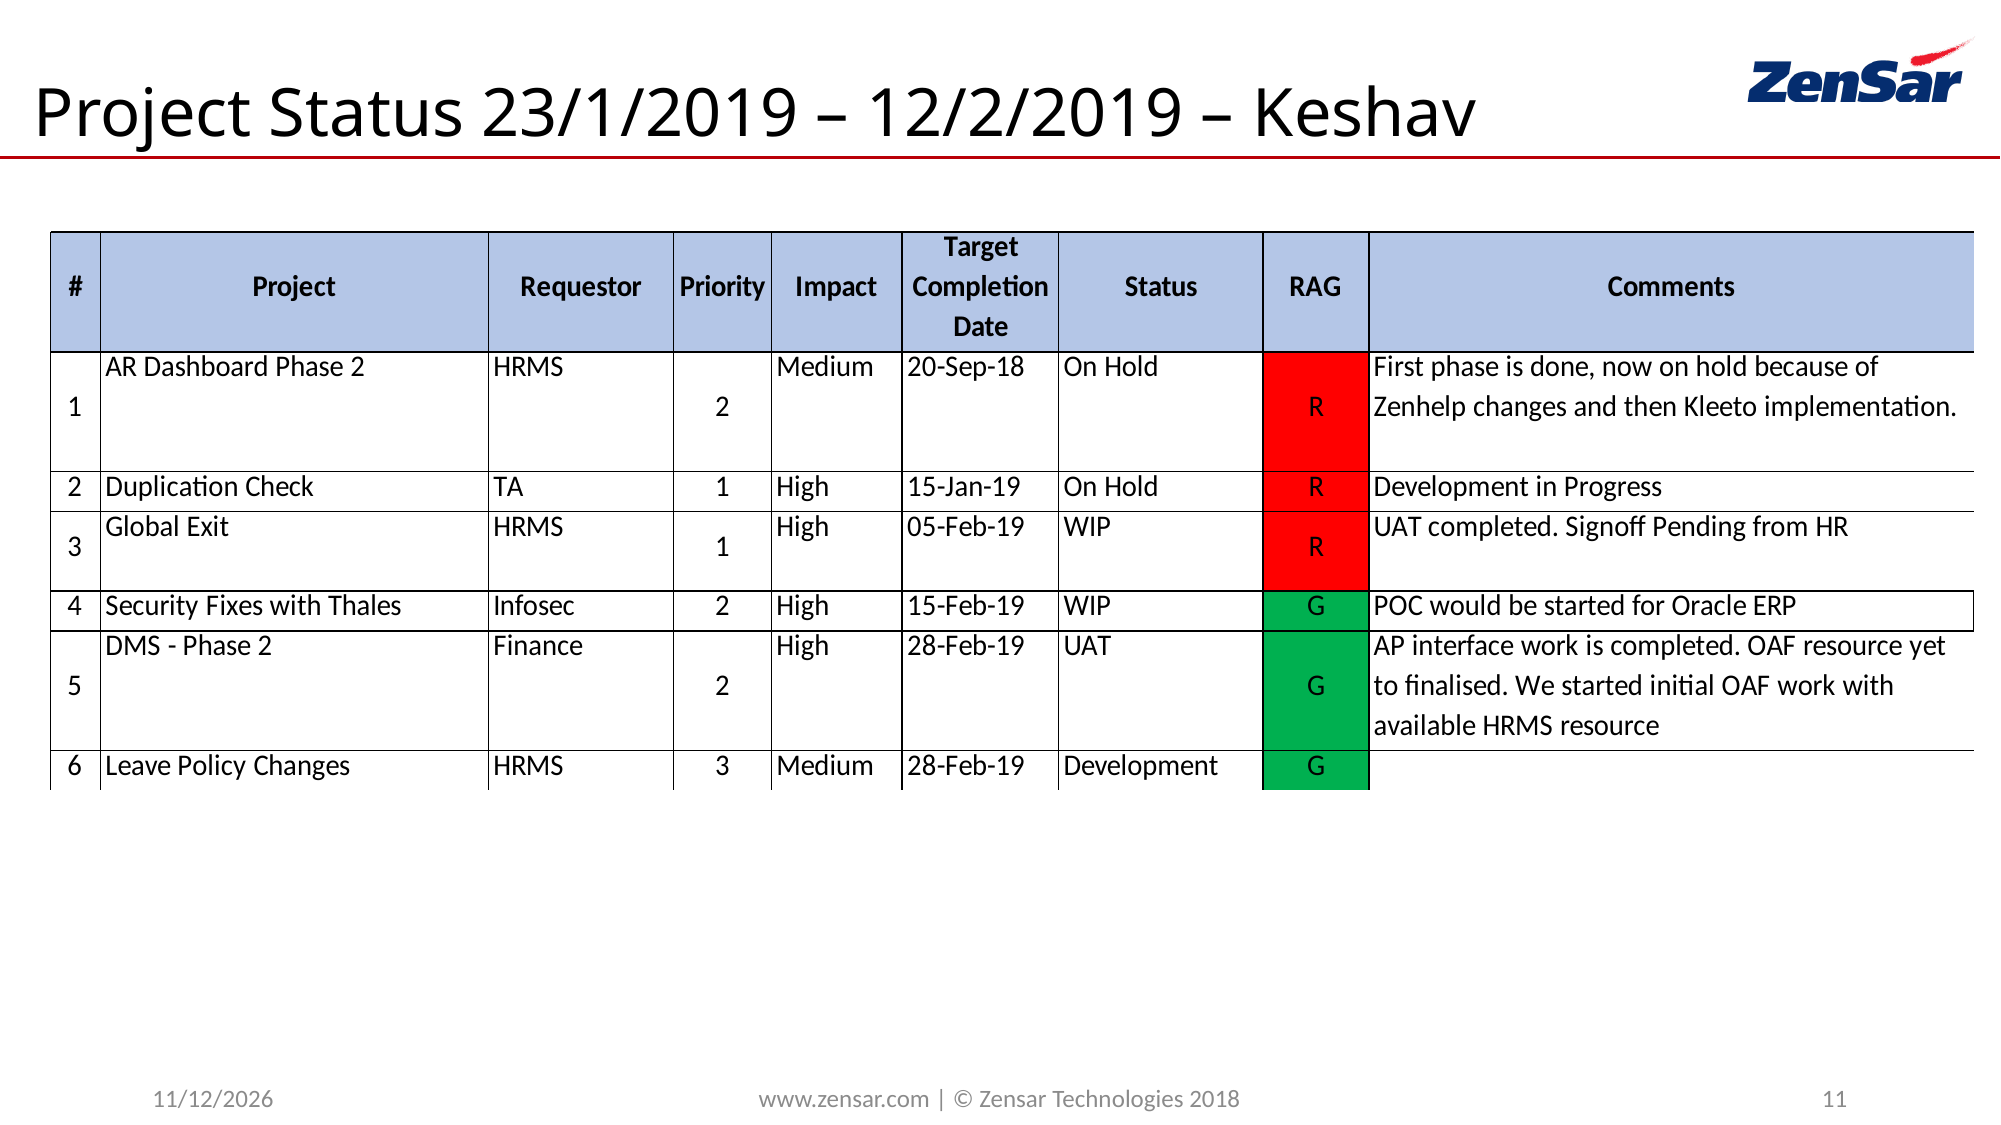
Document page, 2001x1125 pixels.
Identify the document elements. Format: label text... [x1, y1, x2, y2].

slide_number 11 [1412, 1067, 1863, 1125]
title Project Status 23/1/2019 – 12/2/2019 – Keshav [19, 18, 1500, 149]
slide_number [137, 1067, 588, 1125]
footer www.zensar.com | © Zensar Technologies 2018 [662, 1067, 1338, 1125]
picture [49, 231, 1976, 792]
